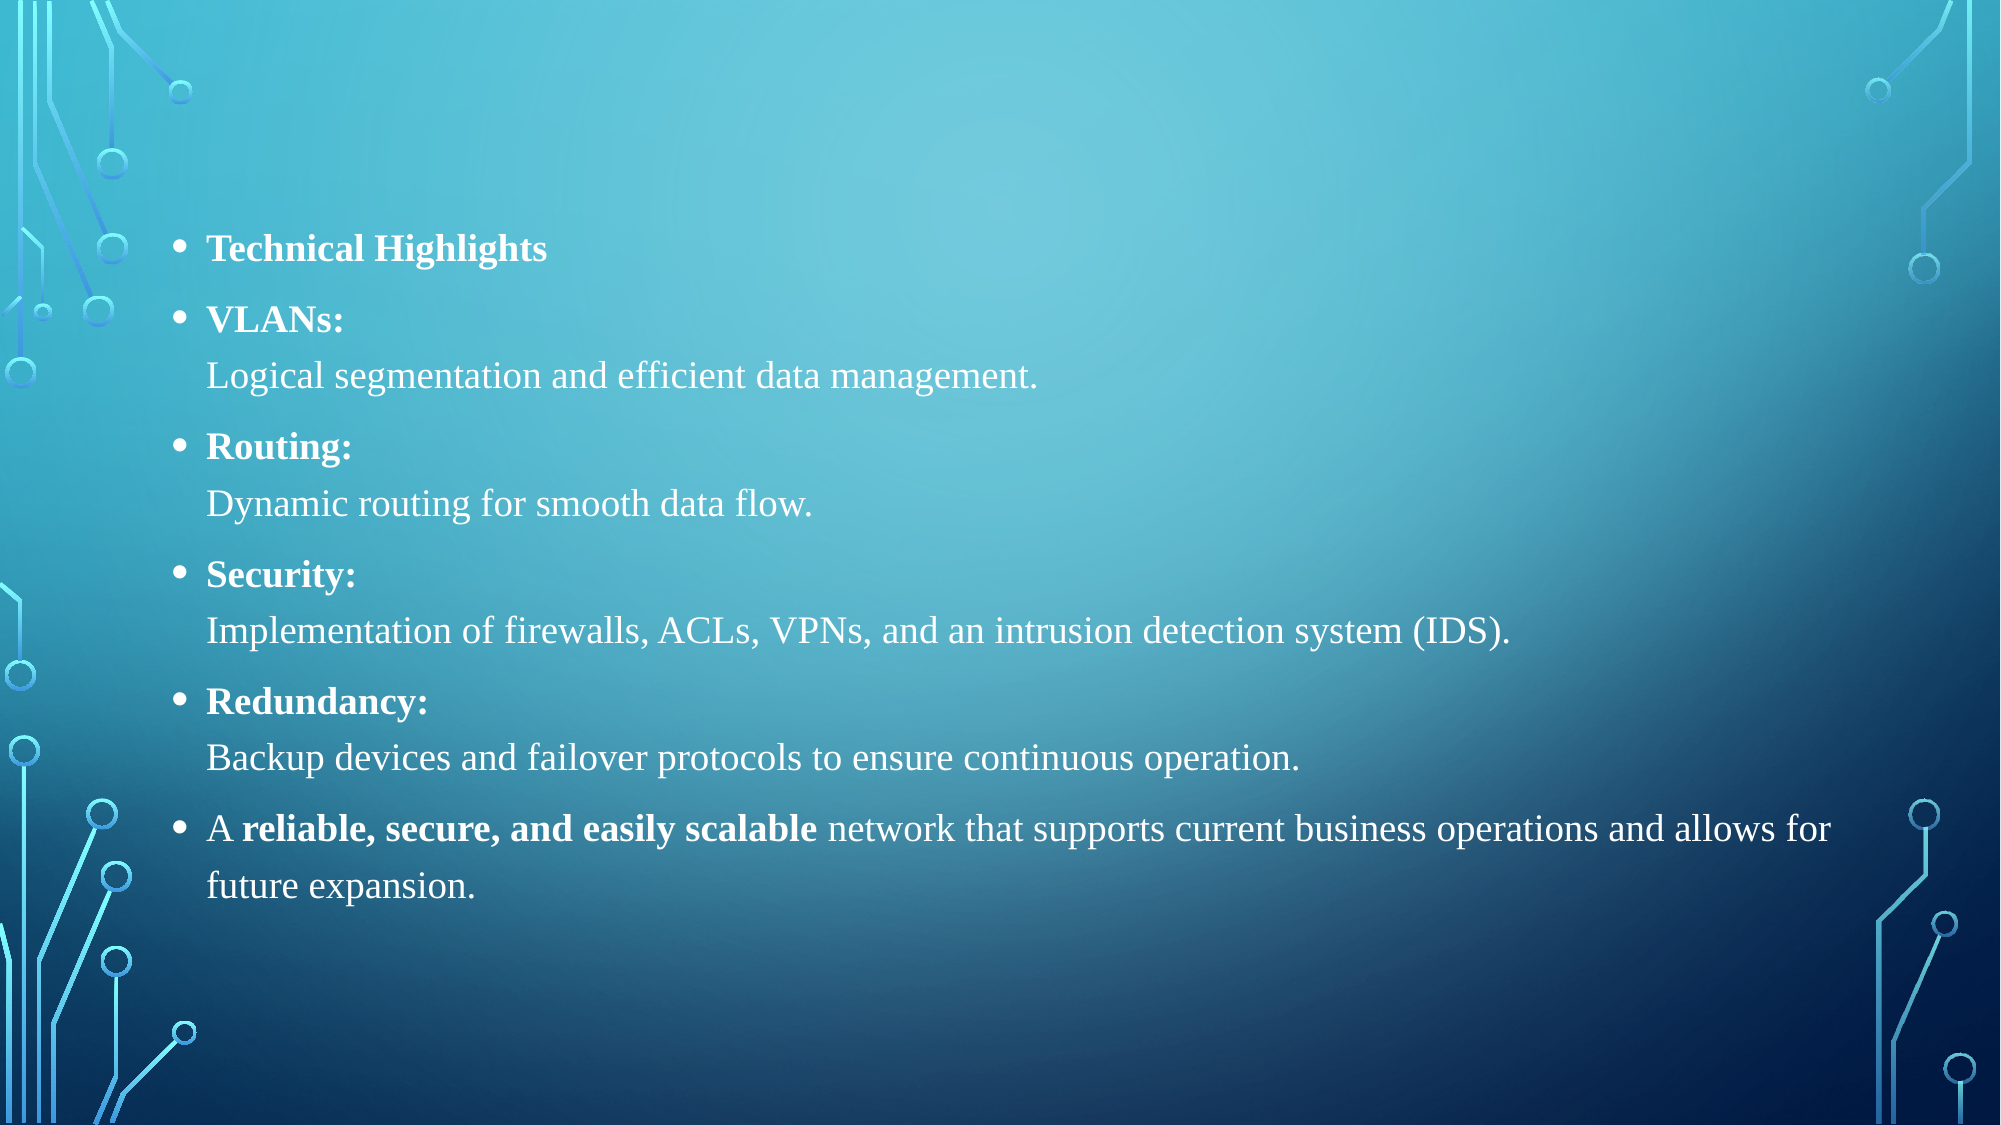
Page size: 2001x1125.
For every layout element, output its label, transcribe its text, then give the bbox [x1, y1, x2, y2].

list Technical Highlights VLANs: Logical segmentation and efficient data management. Routing: Dynamic routing for smooth data flow. Security: Implementation of firewalls, ACLs, VPNs, and an intrusion detection system (IDS). Redundancy: Backup devices and failover protocols to ensure continuous operation. A reliable, secure, and easily scalable network that supports current business operations and allows for future expansion. [156, 205, 1882, 920]
